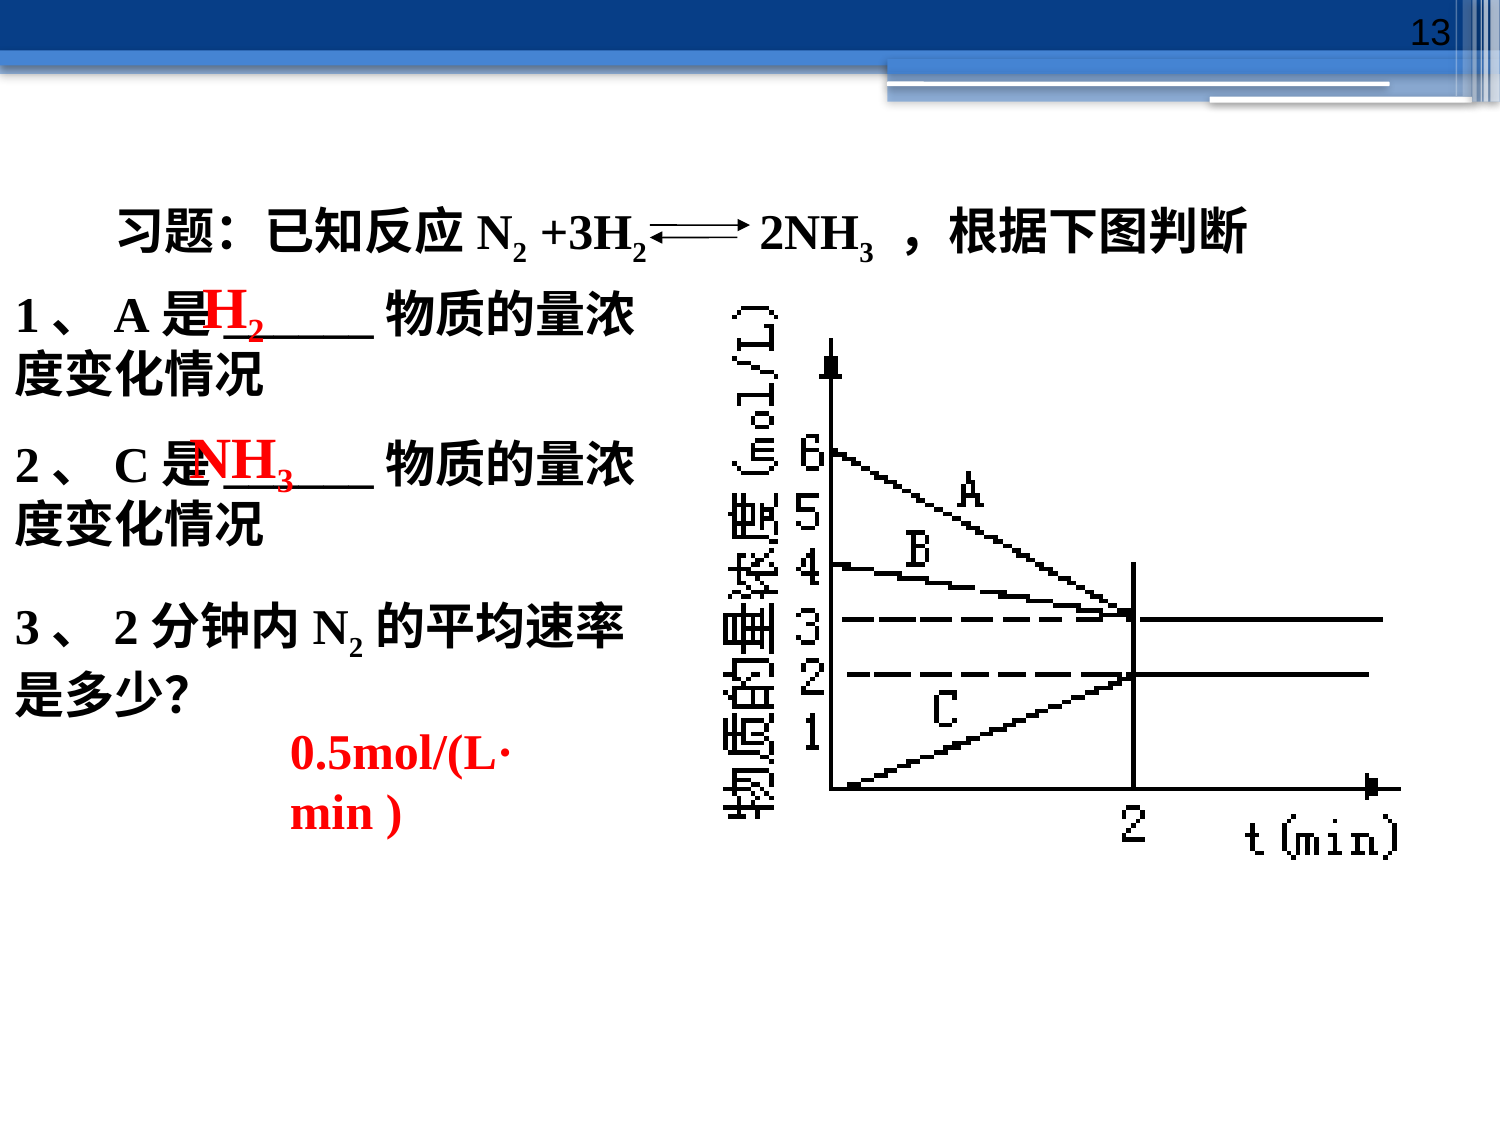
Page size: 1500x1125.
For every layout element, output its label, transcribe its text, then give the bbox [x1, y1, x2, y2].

text_box 2、C是______物质的量浓度变化情况 [0, 424, 680, 560]
text_box [649, 218, 751, 232]
picture [687, 274, 1443, 889]
text_box 1、A是______物质的量浓度变化情况 [0, 274, 685, 410]
text_box NH3 [174, 412, 338, 507]
text_box [649, 231, 738, 244]
slide_number 13 [1341, 0, 1466, 61]
text_box H2 [187, 262, 325, 357]
text_box 习题：已知反应N2 +3H2 2NH3 ，根据下图判断 [99, 192, 1338, 274]
text_box 0.5mol/(L· min ) [274, 712, 638, 848]
text_box 3、2分钟内N2的平均速率是多少？ [0, 587, 680, 731]
